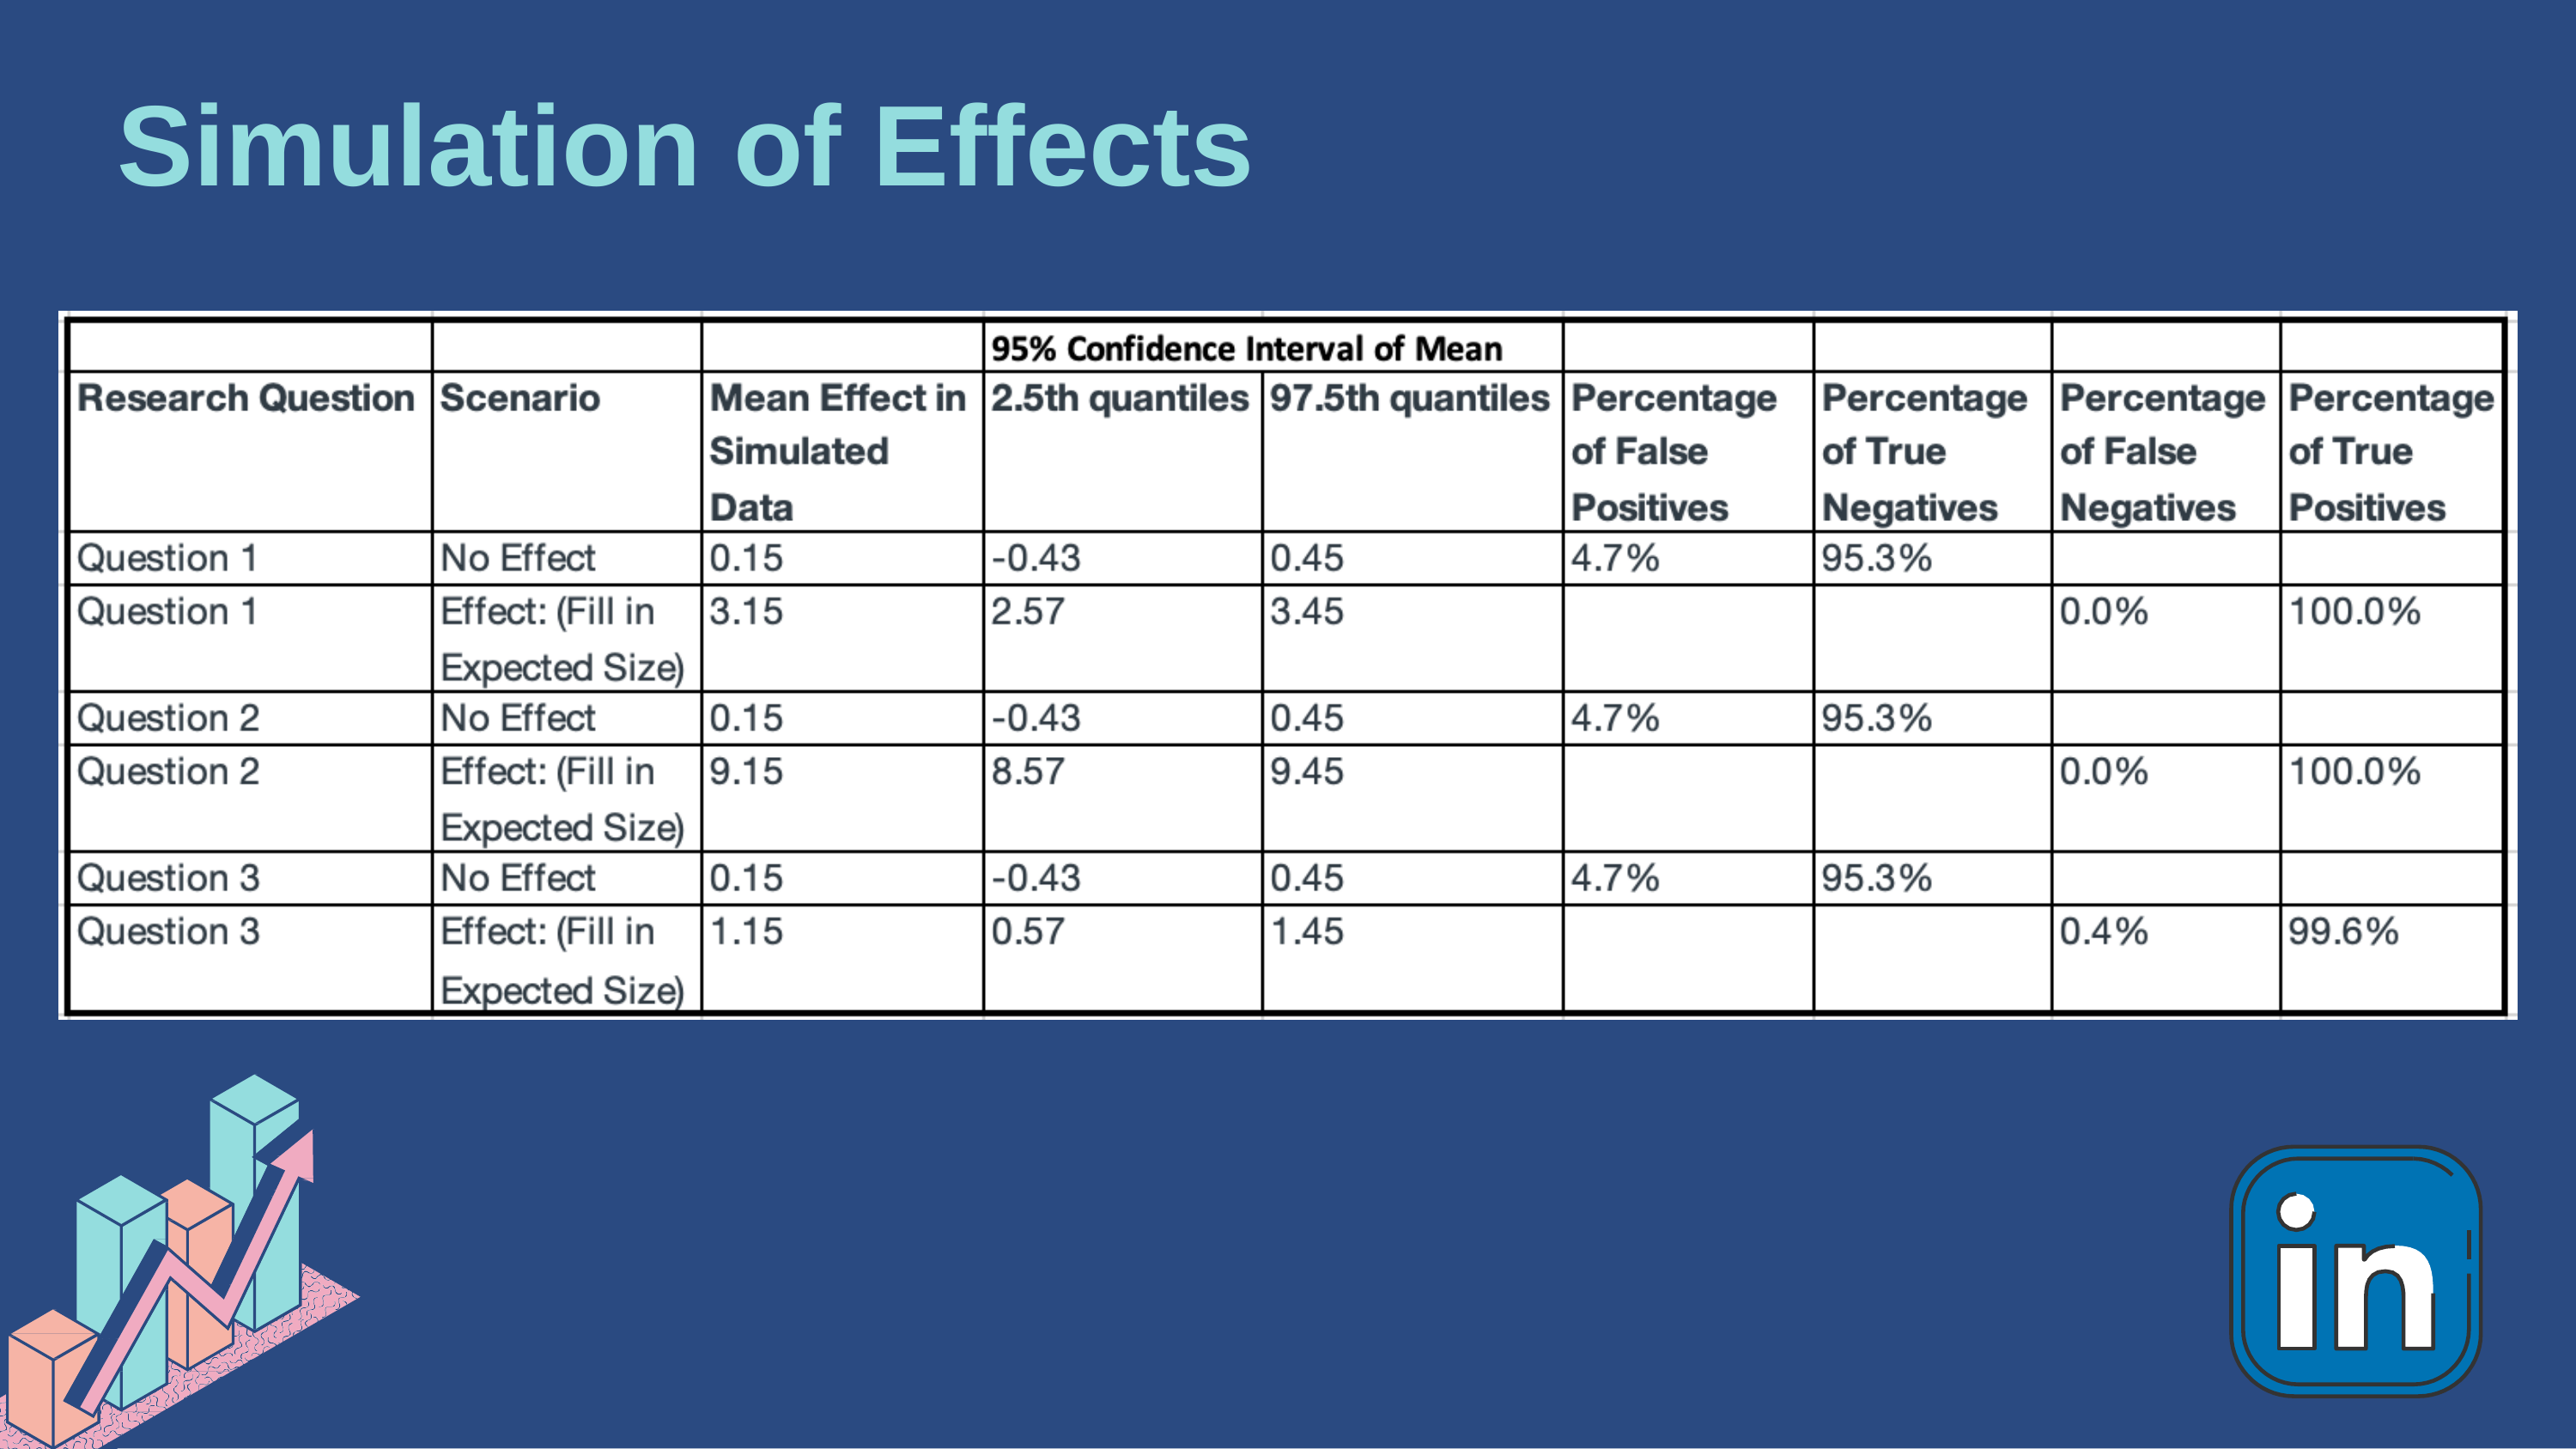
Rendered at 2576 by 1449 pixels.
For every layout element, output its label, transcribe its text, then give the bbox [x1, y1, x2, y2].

picture [58, 311, 2518, 1020]
title Simulation of Effects [117, 71, 1309, 308]
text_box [0, 1070, 365, 1449]
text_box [2231, 1146, 2482, 1397]
